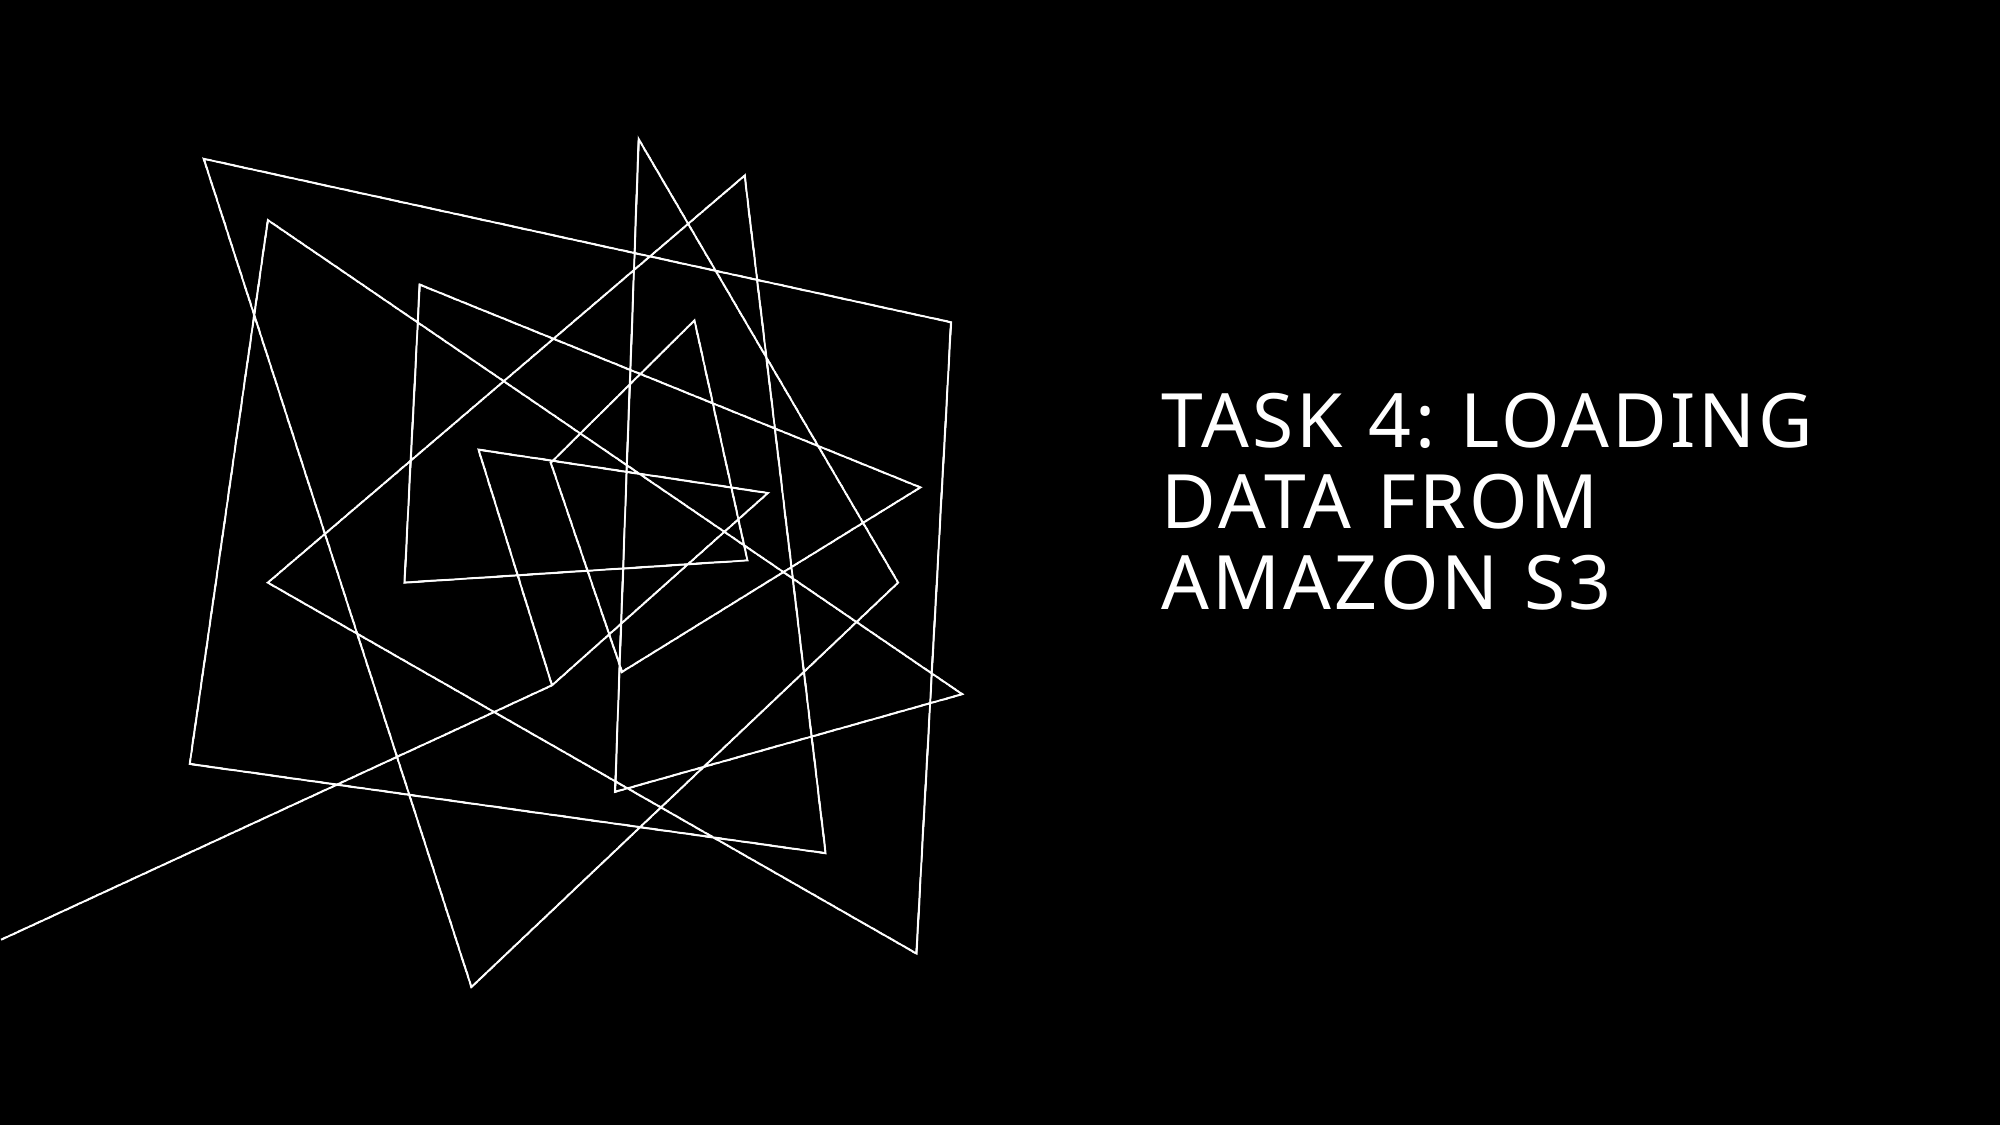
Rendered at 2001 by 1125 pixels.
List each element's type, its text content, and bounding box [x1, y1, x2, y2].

title Task 4: Loading data from Amazon S3 [1146, 352, 1926, 634]
picture [0, 135, 965, 989]
